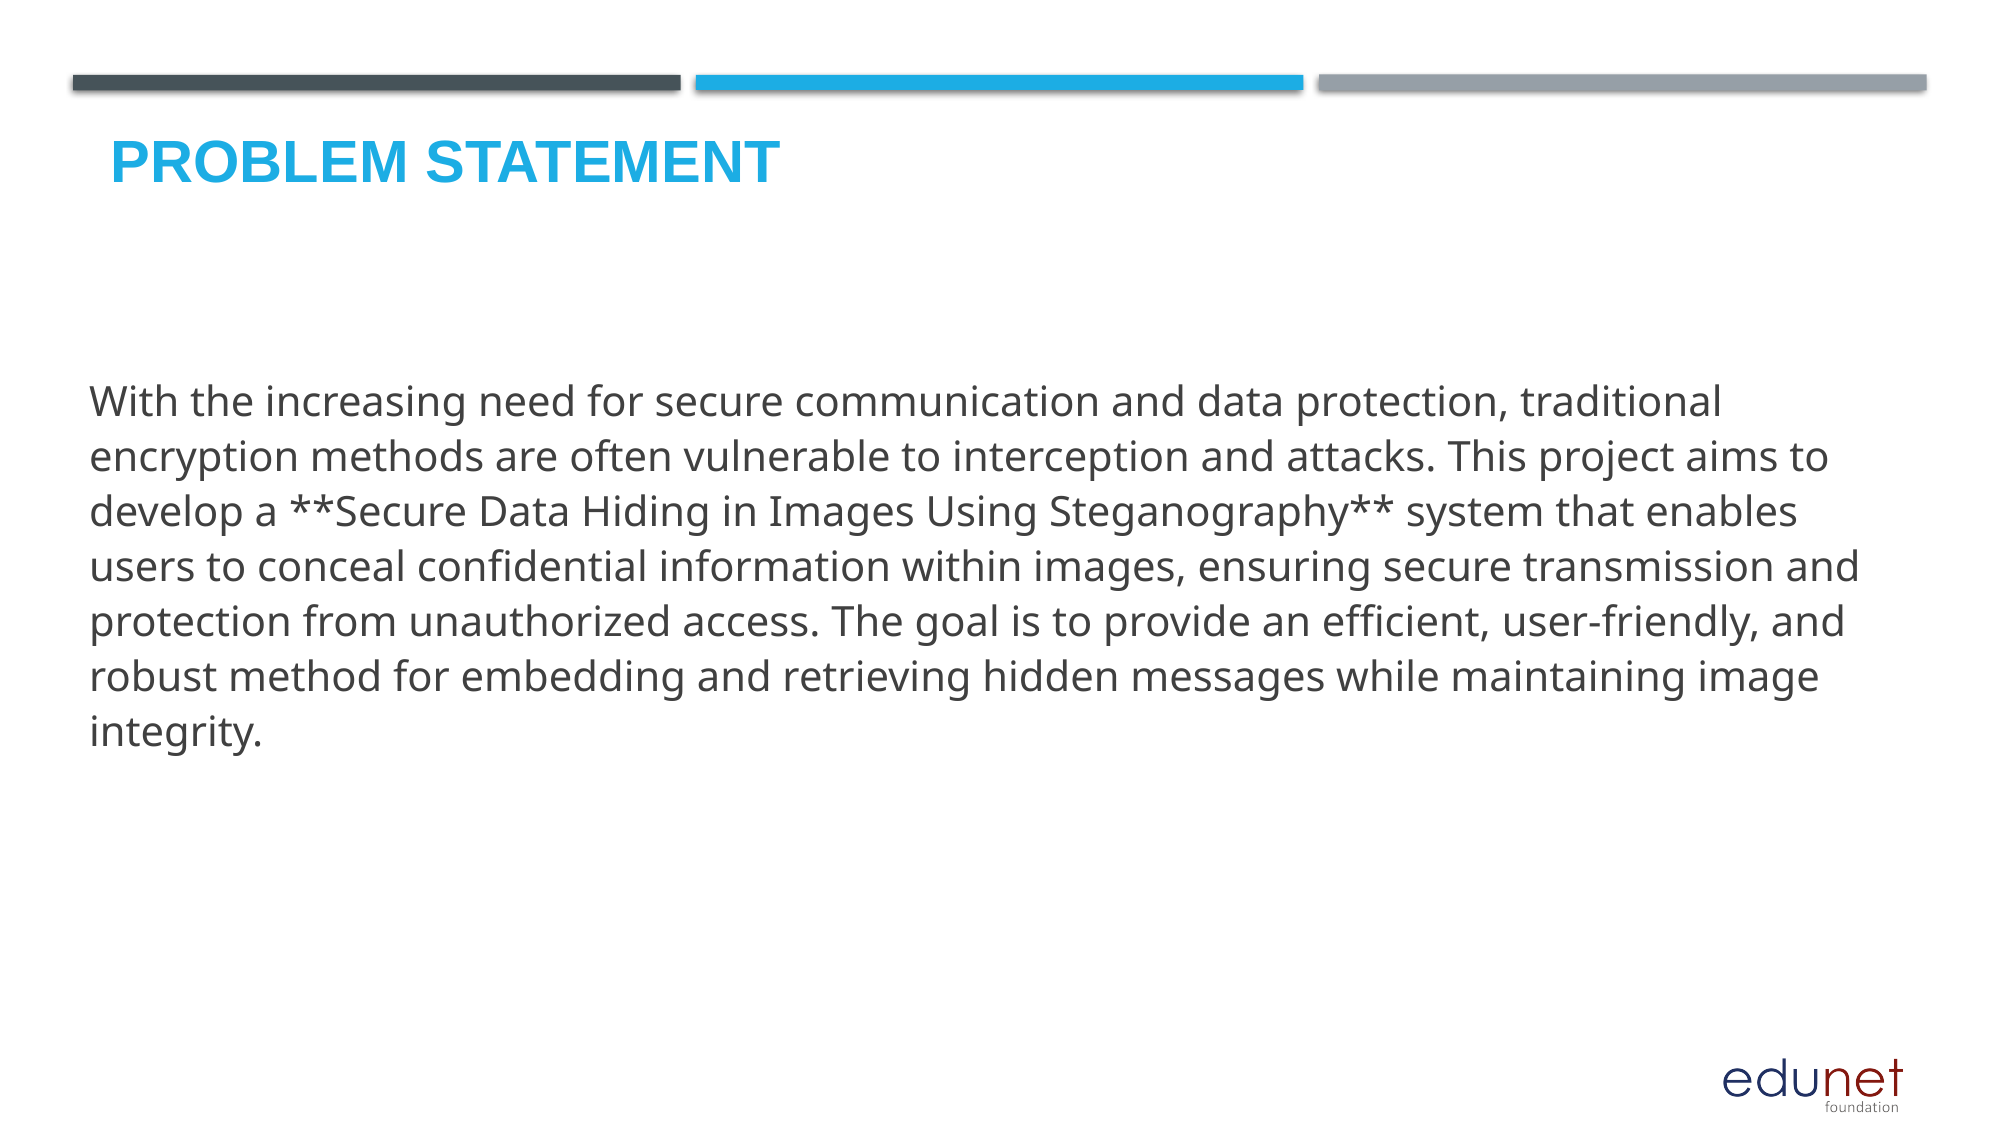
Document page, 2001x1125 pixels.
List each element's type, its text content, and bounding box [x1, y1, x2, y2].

picture [1719, 1056, 1905, 1116]
title Problem Statement [95, 115, 1905, 203]
list With the increasing need for secure communication and data protection, traditional encryption methods are often vulnerable to interception and attacks. This project aims to develop a **Secure Data Hiding in Images Using Steganography** system that enables users to conceal confidential information within images, ensuring secure transmission and protection from unauthorized access. The goal is to provide an efficient, user-friendly, and robust method for embedding and retrieving hidden messages while maintaining image integrity. [74, 249, 1884, 876]
